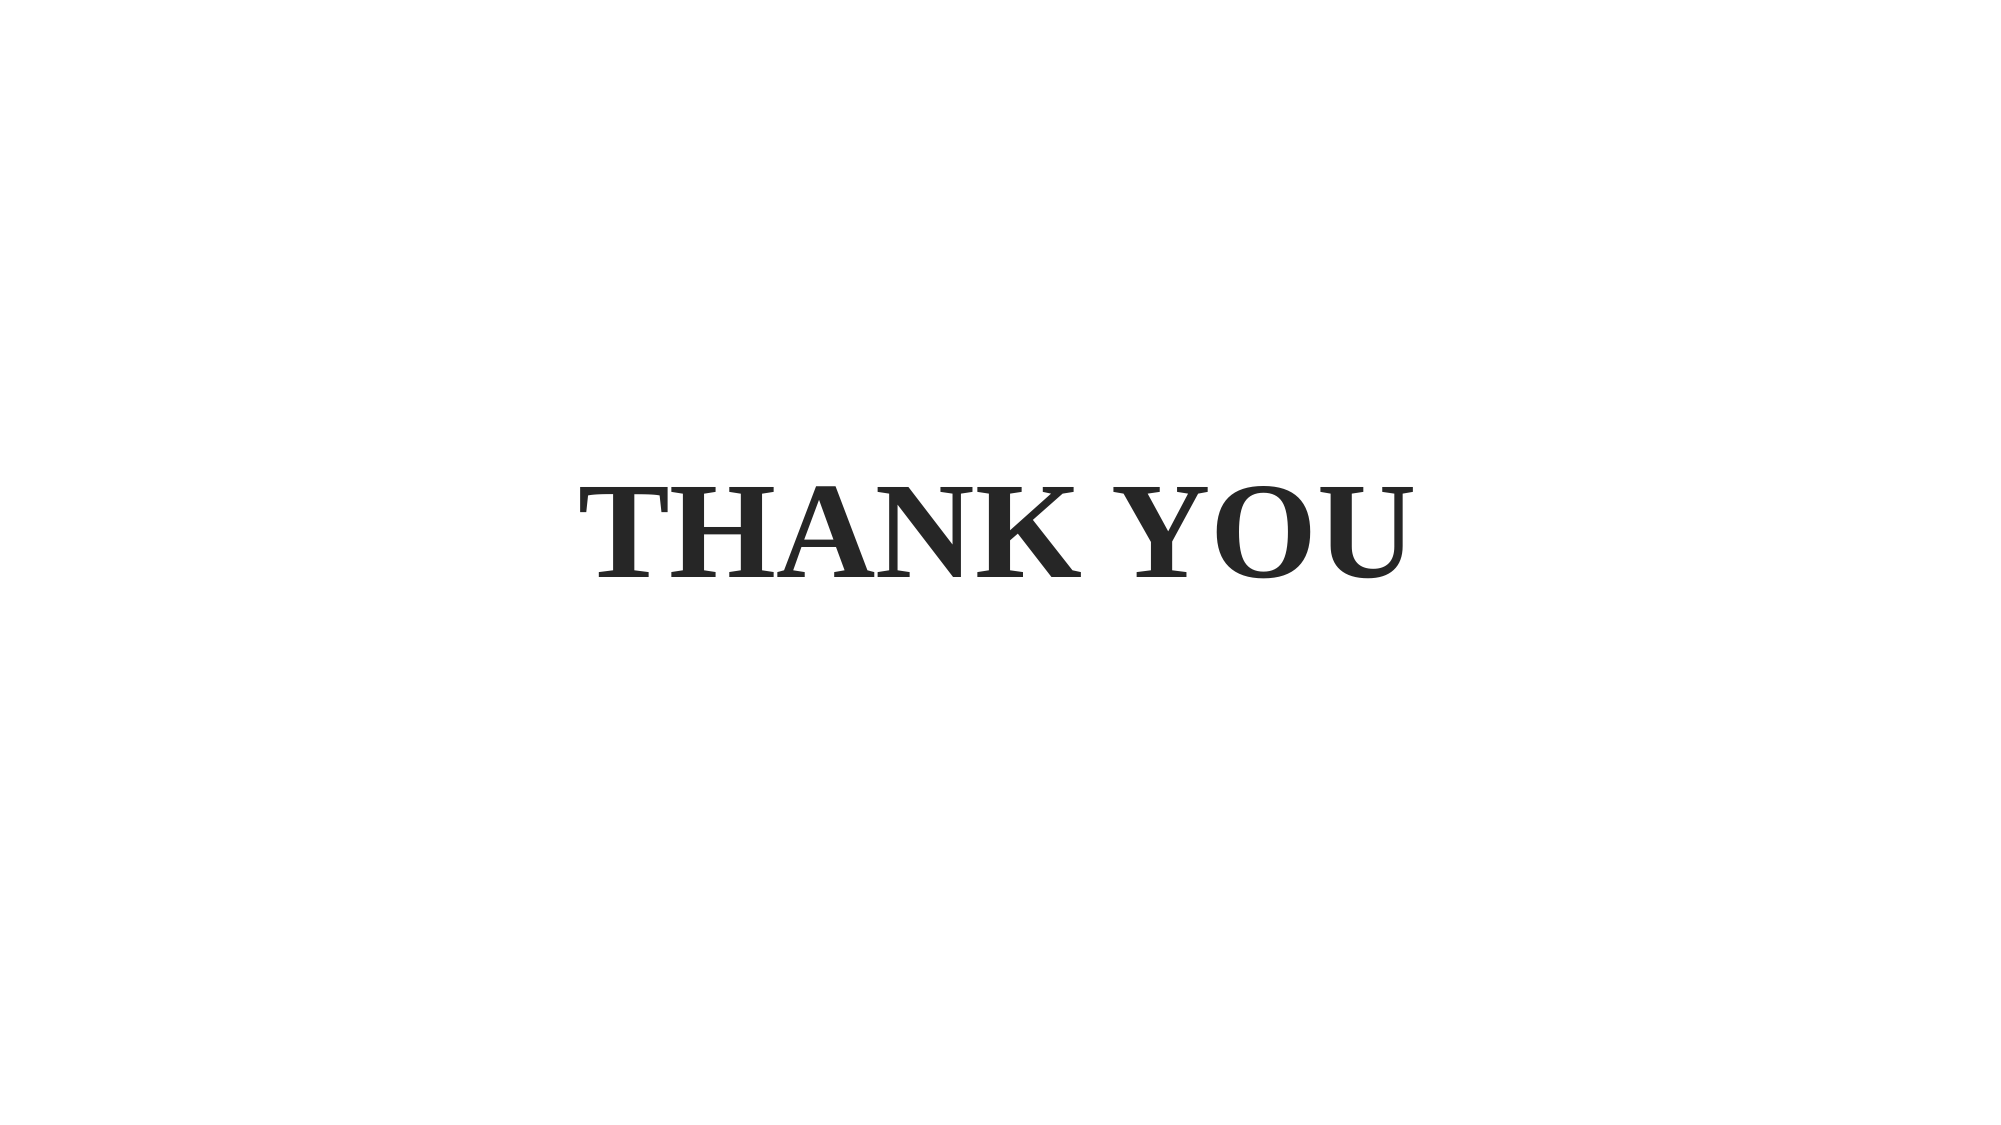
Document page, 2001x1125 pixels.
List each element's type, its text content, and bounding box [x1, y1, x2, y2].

list THANK YOU [107, 169, 1888, 942]
